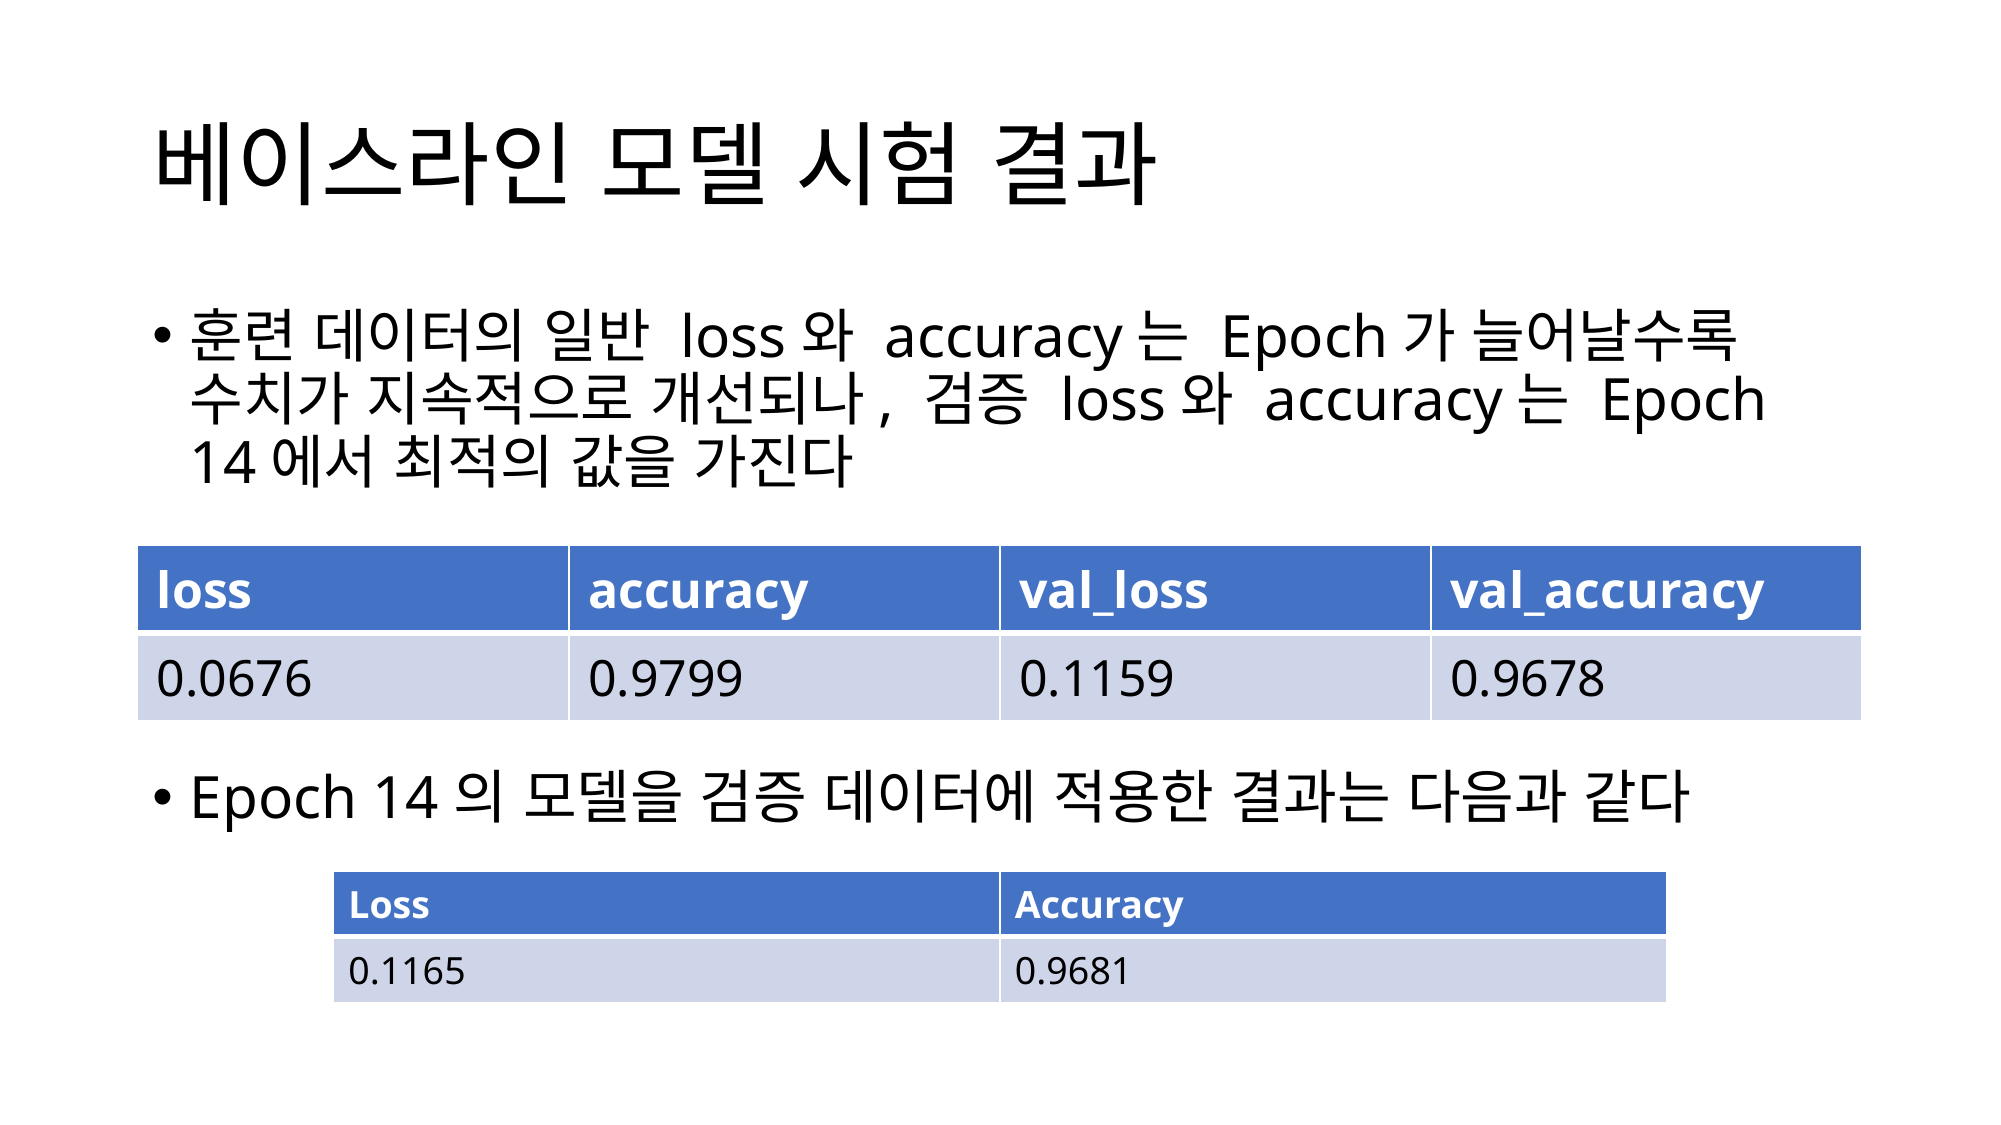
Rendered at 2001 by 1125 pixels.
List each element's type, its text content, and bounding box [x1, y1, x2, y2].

table_cell 0.0676 [138, 636, 568, 720]
table_cell 0.9678 [1432, 636, 1861, 720]
table_header val_accuracy [1432, 546, 1861, 630]
table_header loss [138, 546, 568, 630]
table_header Accuracy [1001, 872, 1666, 934]
table_cell 0.1165 [334, 939, 999, 1002]
table_cell 0.9799 [570, 636, 999, 720]
table_header val_loss [1001, 546, 1430, 630]
table_header accuracy [570, 546, 999, 630]
list 훈련 데이터의 일반 loss와 accuracy는 Epoch가 늘어날수록 수치가 지속적으로 개선되나, 검증 loss와 accuracy는 Epoch 14에서 최적의 값을 가진다 Epoch 14의 모델을 검증 데이터에 적용한 결과는 다음과 같다 [137, 722, 1863, 1014]
table_cell 0.9681 [1001, 939, 1666, 1002]
title 베이스라인 모델 시험 결과 [137, 59, 1863, 278]
table_header Loss [334, 872, 999, 934]
table_cell 0.1159 [1001, 636, 1430, 720]
list 훈련 데이터의 일반 loss와 accuracy는 Epoch가 늘어날수록 수치가 지속적으로 개선되나, 검증 loss와 accuracy는 Epoch 14에서 최적의 값을 가진다 Epoch 14의 모델을 검증 데이터에 적용한 결과는 다음과 같다 [137, 299, 1863, 544]
